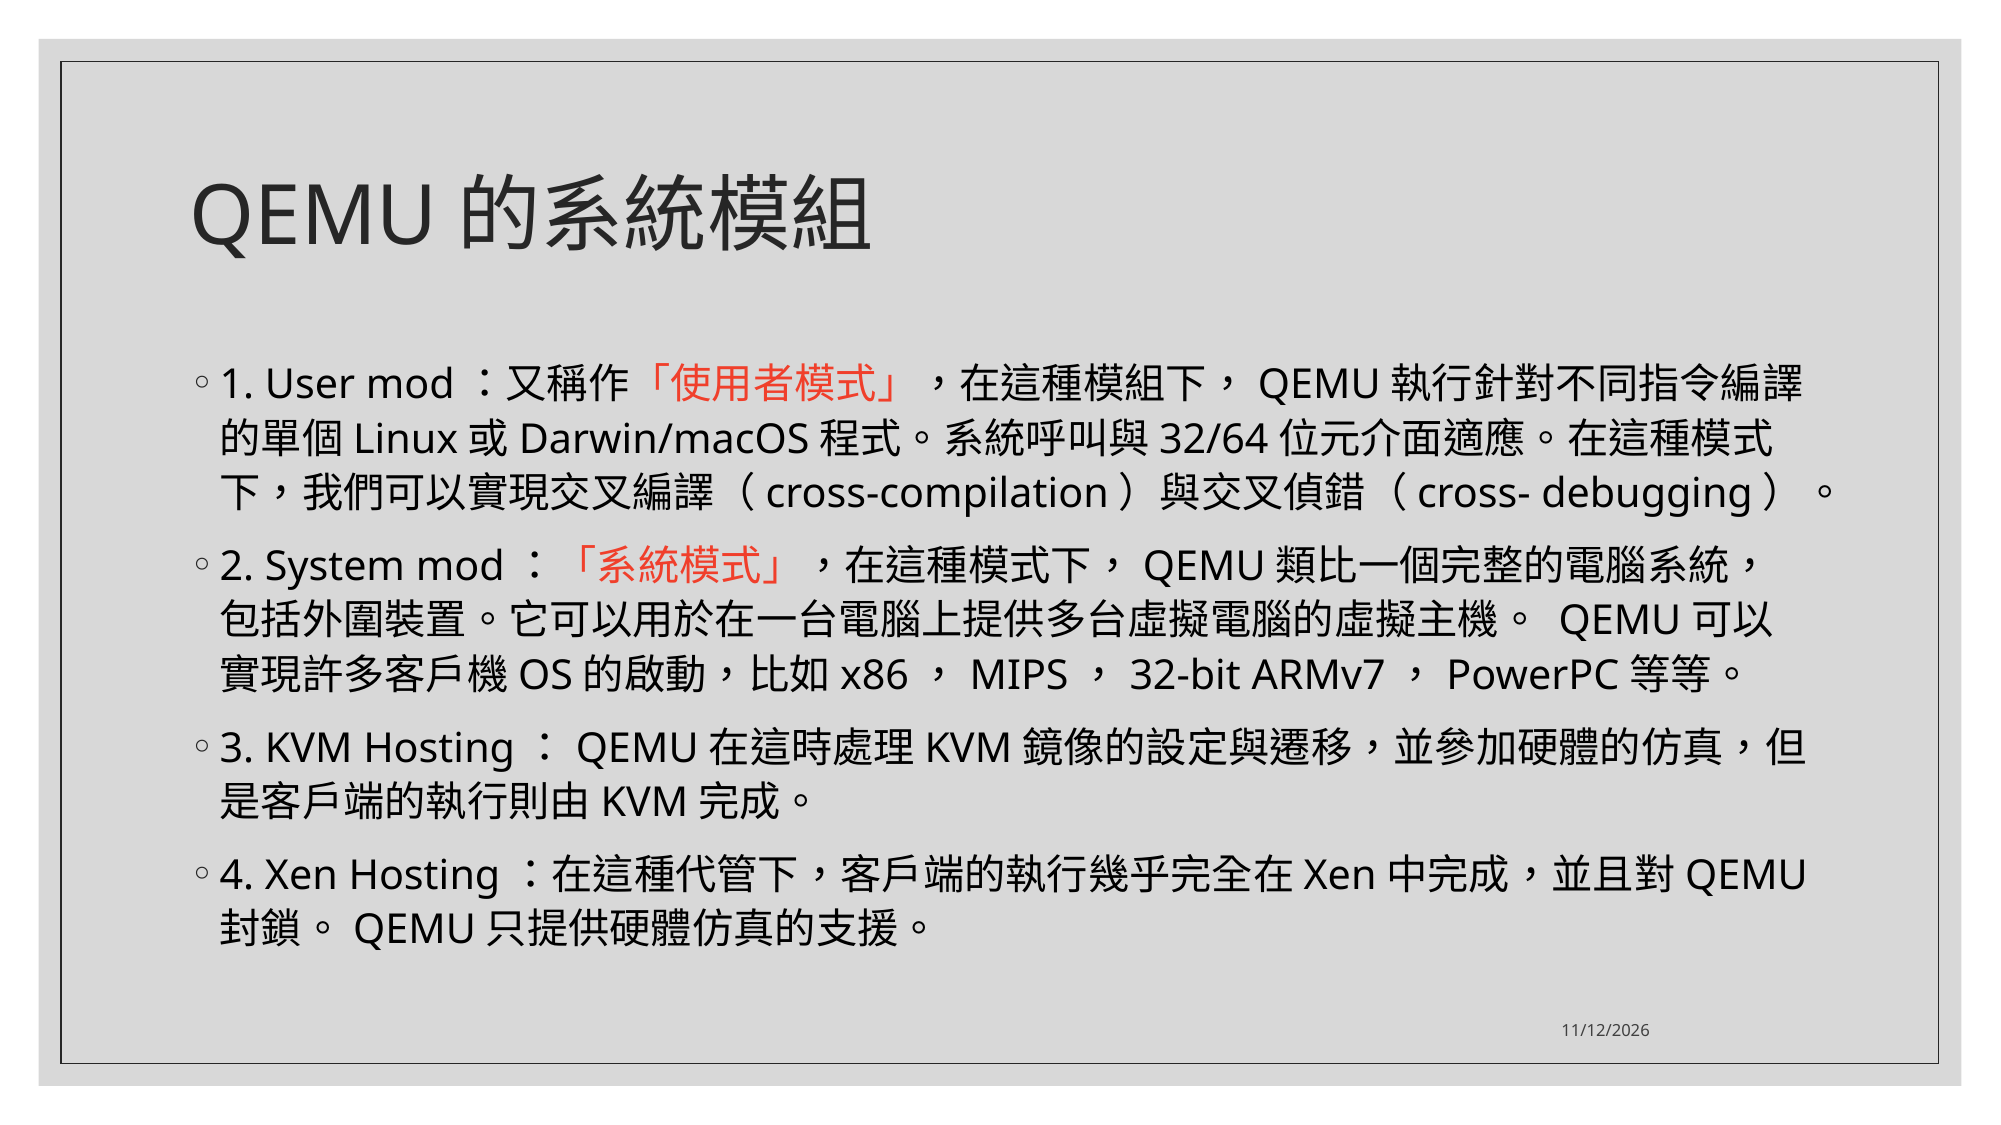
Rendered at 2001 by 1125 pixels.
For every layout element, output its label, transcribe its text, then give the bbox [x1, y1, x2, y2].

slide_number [1190, 990, 1665, 1050]
list 1. User mod：又稱作「使用者模式」，在這種模組下，QEMU執行針對不同指令編譯的單個Linux或Darwin/macOS程式。系統呼叫與32/64位元介面適應。在這種模式下，我們可以實現交叉編譯（cross-compilation）與交叉偵錯（cross- debugging）。 2. System mod：「系統模式」，在這種模式下，QEMU類比一個完整的電腦系統，包括外圍裝置。它可以用於在一台電腦上提供多台虛擬電腦的虛擬主機。 QEMU可以實現許多客戶機OS的啟動，比如x86，MIPS，32-bit ARMv7，PowerPC等等。 3. KVM Hosting：QEMU在這時處理KVM鏡像的設定與遷移，並參加硬體的仿真，但是客戶端的執行則由KVM完成。 4. Xen Hosting：在這種代管下，客戶端的執行幾乎完全在Xen中完成，並且對QEMU封鎖。QEMU只提供硬體仿真的支援。 [174, 345, 1825, 977]
title QEMU的系統模組 [174, 105, 1825, 331]
